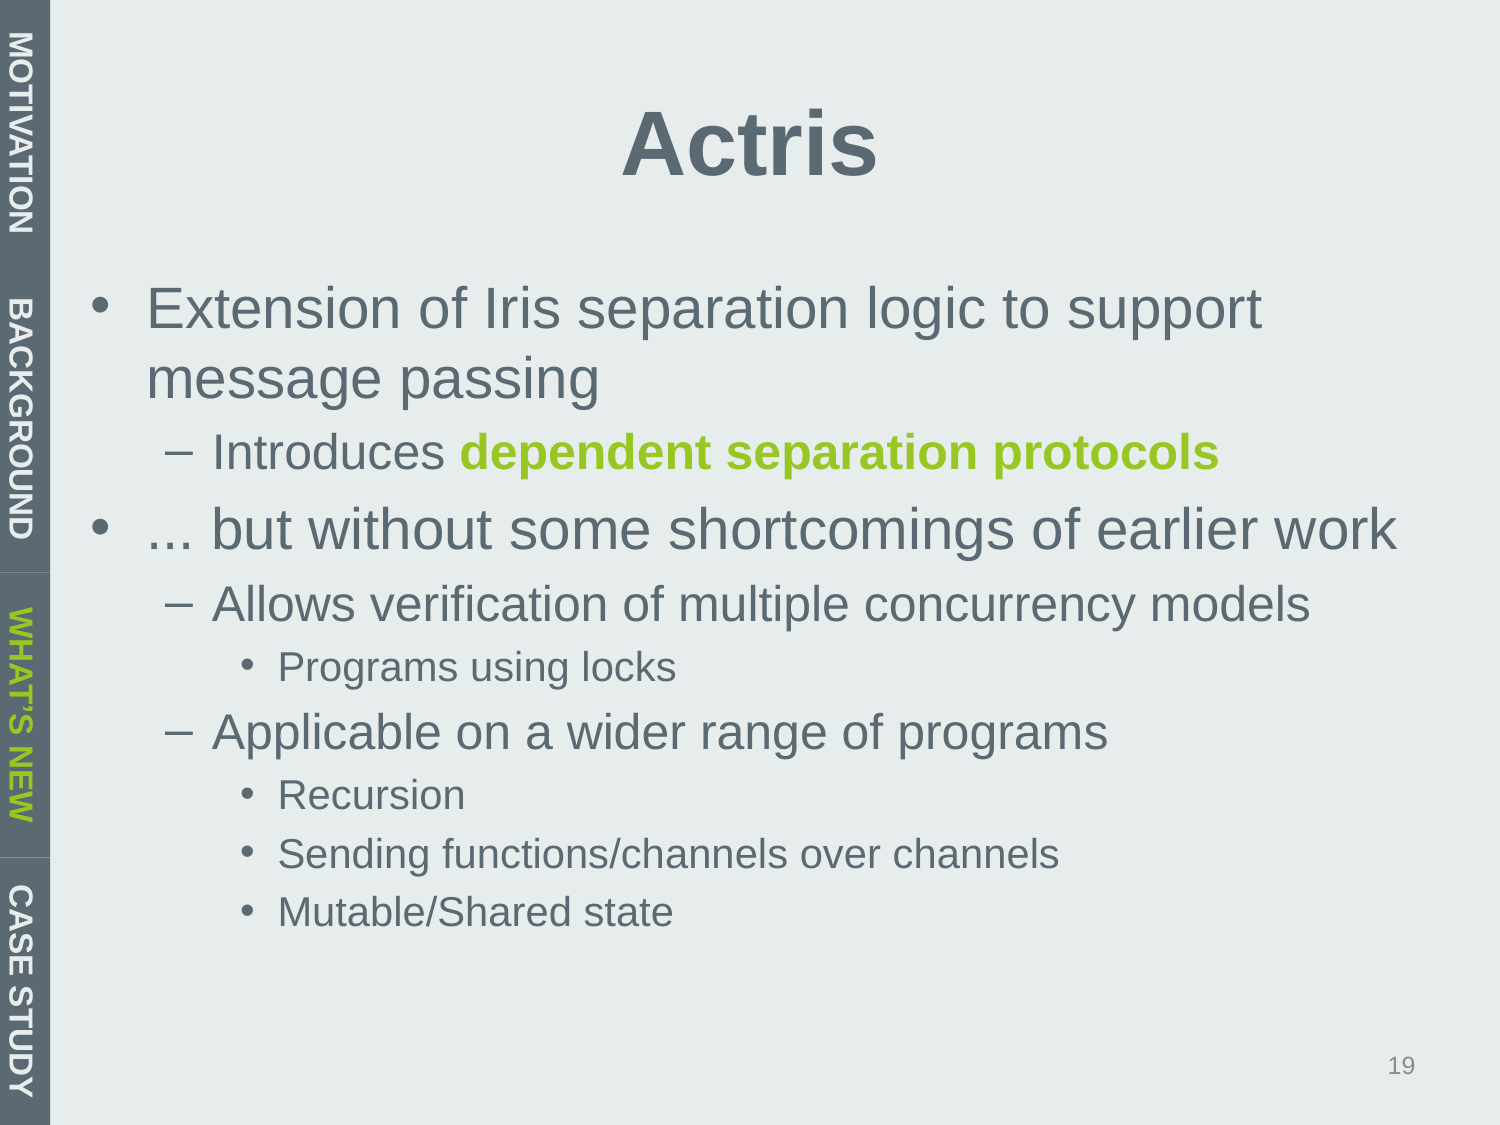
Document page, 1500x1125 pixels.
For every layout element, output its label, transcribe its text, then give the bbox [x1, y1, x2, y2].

text_box CASE STUDY [0, 857, 51, 1125]
text_box WHAT’S NEW [0, 572, 51, 857]
slide_number 19 [1080, 1035, 1431, 1095]
list Extension of Iris separation logic to support message passing Introduces dependent separation protocols ... but without some shortcomings of earlier work Allows verification of multiple concurrency models Programs using locks Applicable on a wider range of programs Recursion Sending functions/channels over channels Mutable/Shared state [75, 262, 1425, 1005]
text_box BACKGROUND [0, 266, 51, 572]
text_box MOTIVATION [0, 0, 51, 266]
title Actris [75, 45, 1425, 233]
